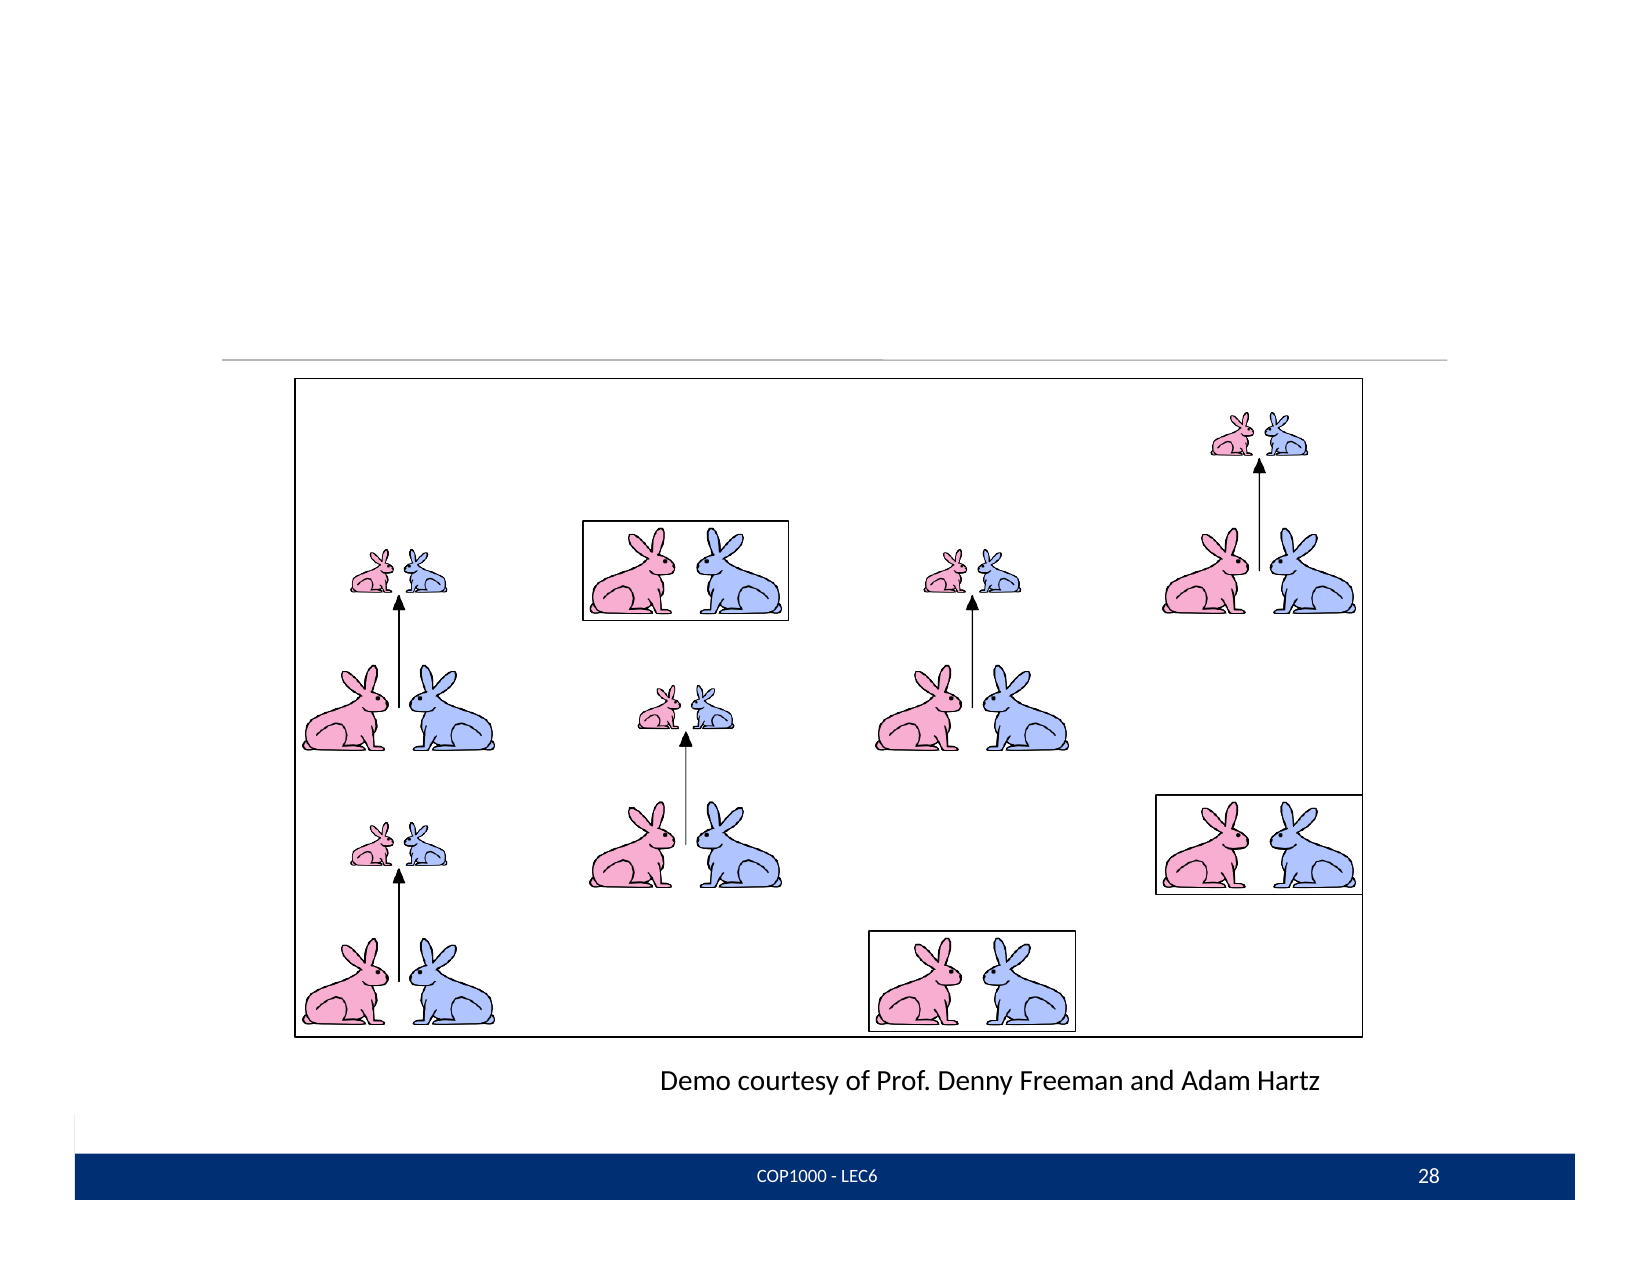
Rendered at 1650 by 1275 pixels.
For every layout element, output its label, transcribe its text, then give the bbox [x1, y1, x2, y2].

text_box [293, 377, 1364, 1039]
text_box Demo courtesy of Prof. Denny Freeman and Adam Hartz [658, 1058, 1329, 1096]
footer COP1000 - LEC6 [754, 1162, 897, 1275]
slide_number 28 [1411, 1150, 1452, 1275]
